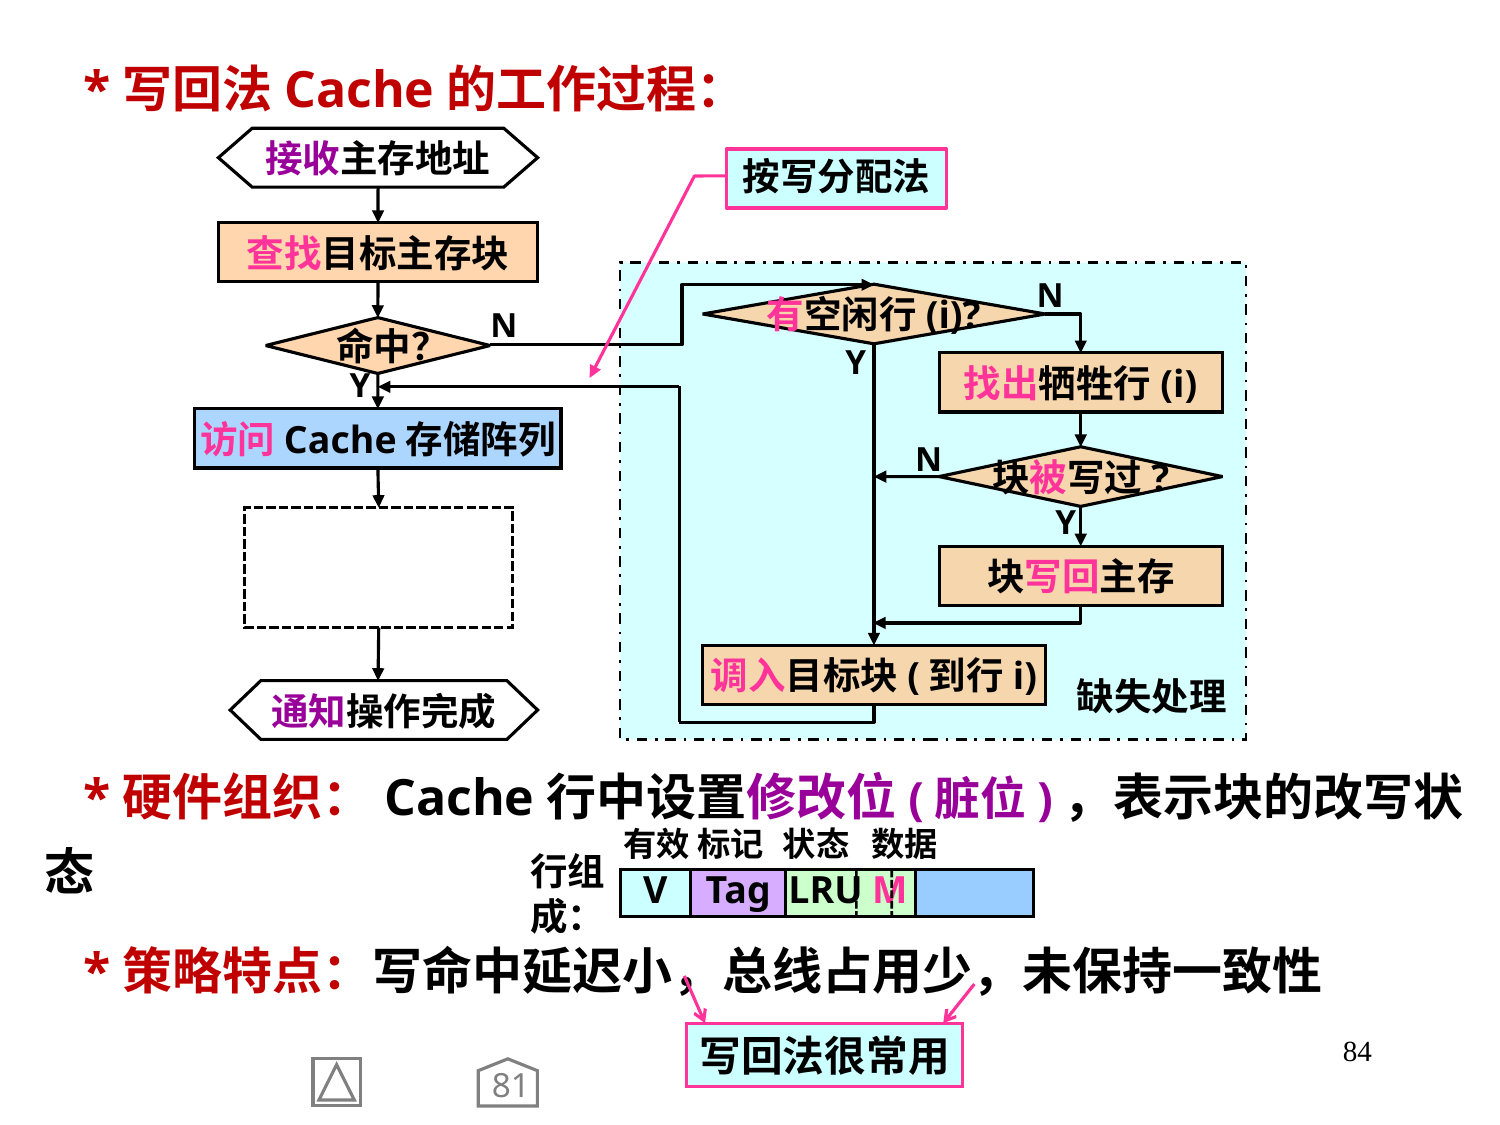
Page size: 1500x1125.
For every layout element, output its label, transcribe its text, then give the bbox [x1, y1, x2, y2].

text_box *策略特点：写命中延迟小，总线占用少，未保持一致性 [29, 916, 1459, 1007]
text_box *硬件组织：Cache行中设置修改位(脏位)，表示块的改写状态 [29, 743, 1483, 908]
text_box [194, 127, 875, 740]
slide_number 84 [1074, 1024, 1388, 1101]
text_box *写回法Cache的工作过程： [29, 35, 1459, 126]
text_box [684, 975, 975, 1087]
text_box 按写分配法 [879, 148, 947, 209]
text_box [466, 821, 1034, 918]
text_box [313, 1058, 361, 1106]
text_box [478, 1058, 538, 1107]
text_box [879, 262, 1247, 740]
